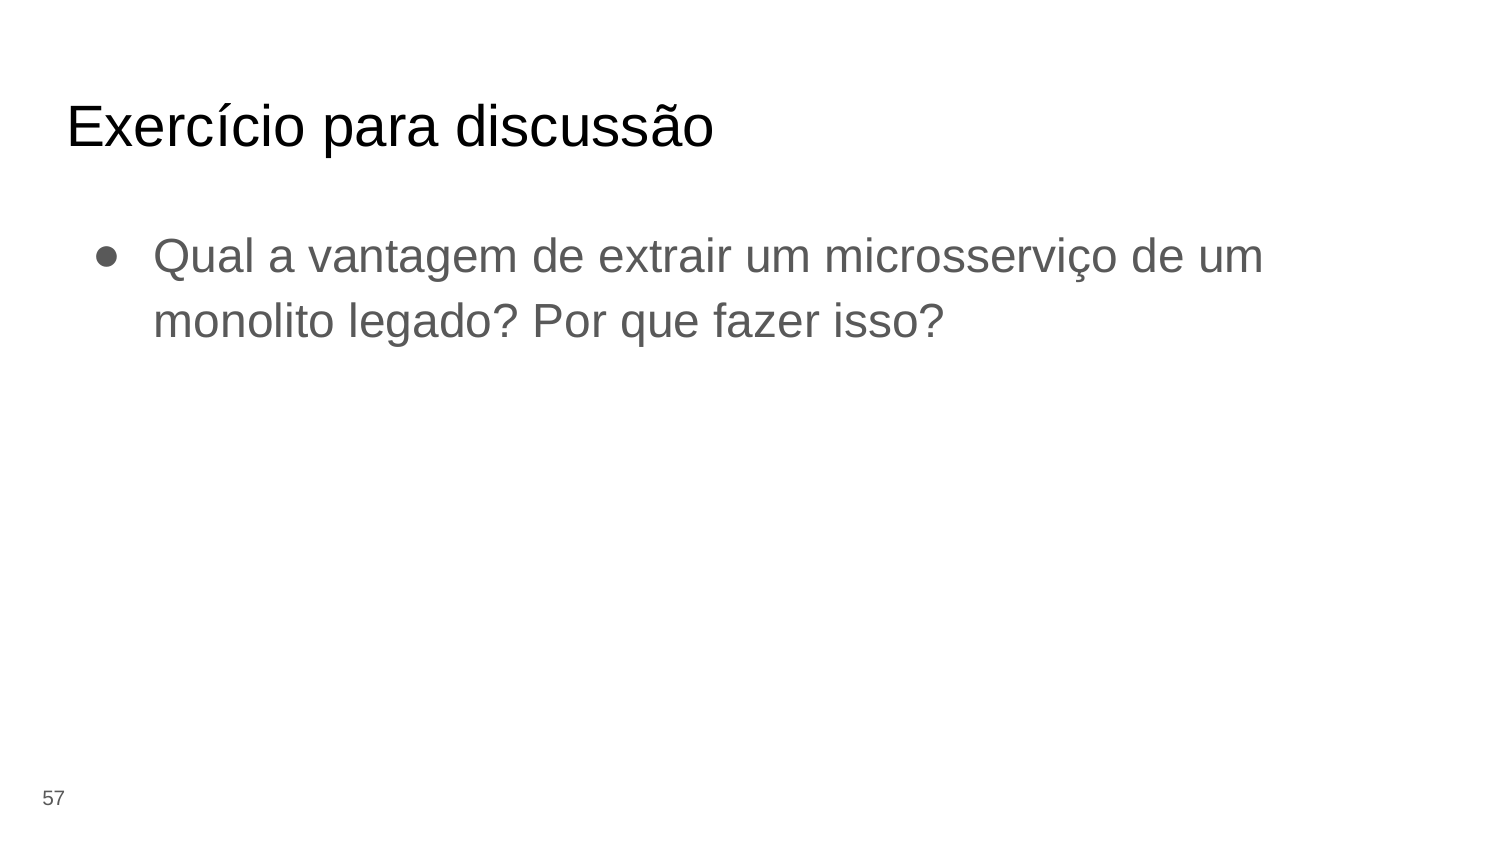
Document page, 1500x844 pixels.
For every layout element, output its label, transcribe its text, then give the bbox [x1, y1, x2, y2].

title Exercício para discussão [51, 72, 1449, 167]
list Qual a vantagem de extrair um microsserviço de um monolito legado? Por que fazer isso? [63, 201, 1462, 589]
slide_number ‹#› [27, 764, 118, 830]
